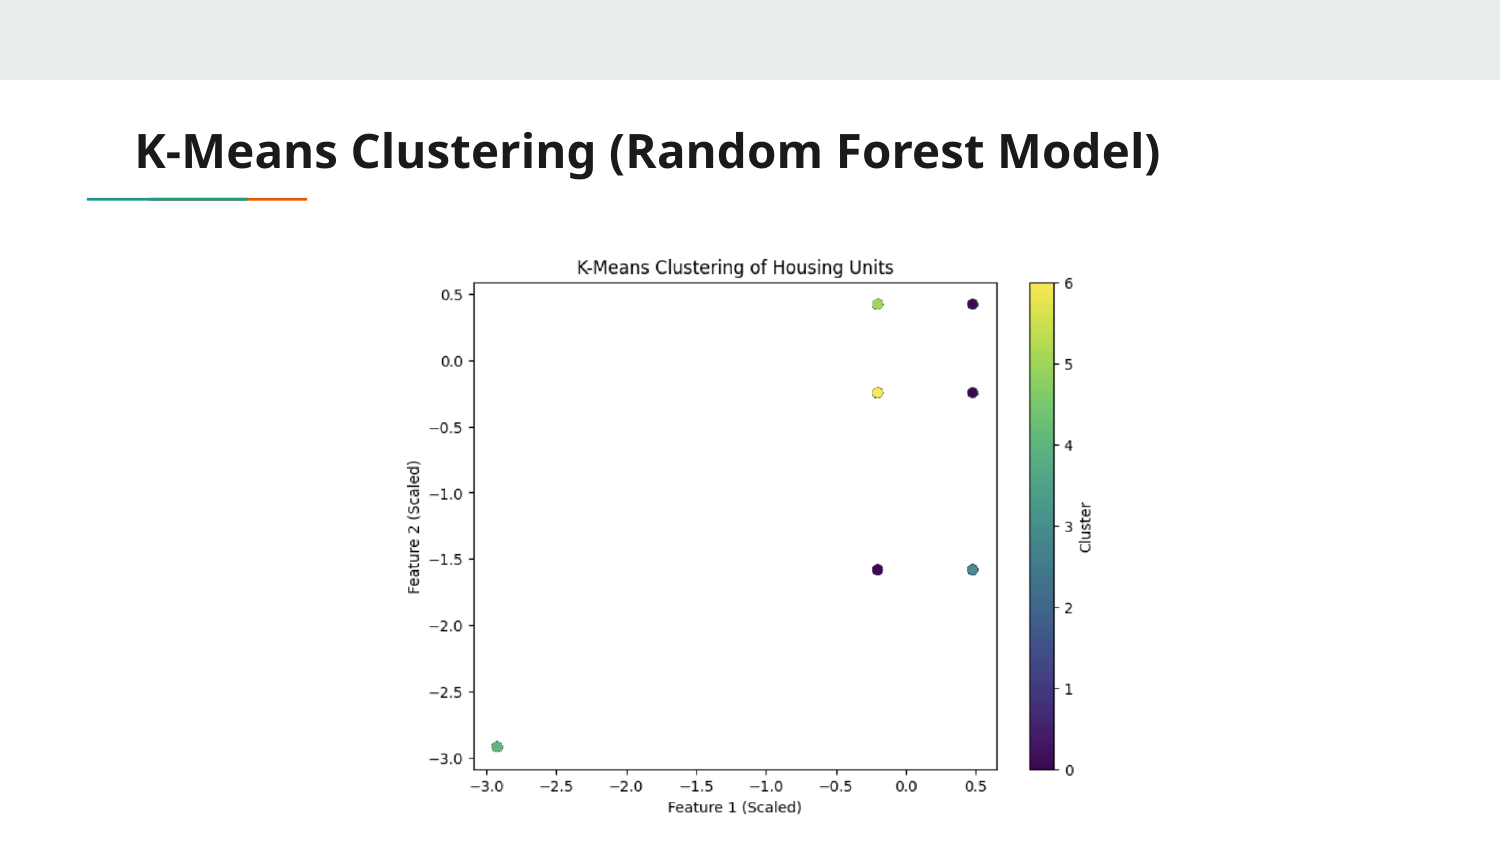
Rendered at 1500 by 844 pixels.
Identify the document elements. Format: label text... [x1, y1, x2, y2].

title K-Means Clustering (Random Forest Model) [119, 106, 1381, 194]
picture [397, 248, 1103, 821]
